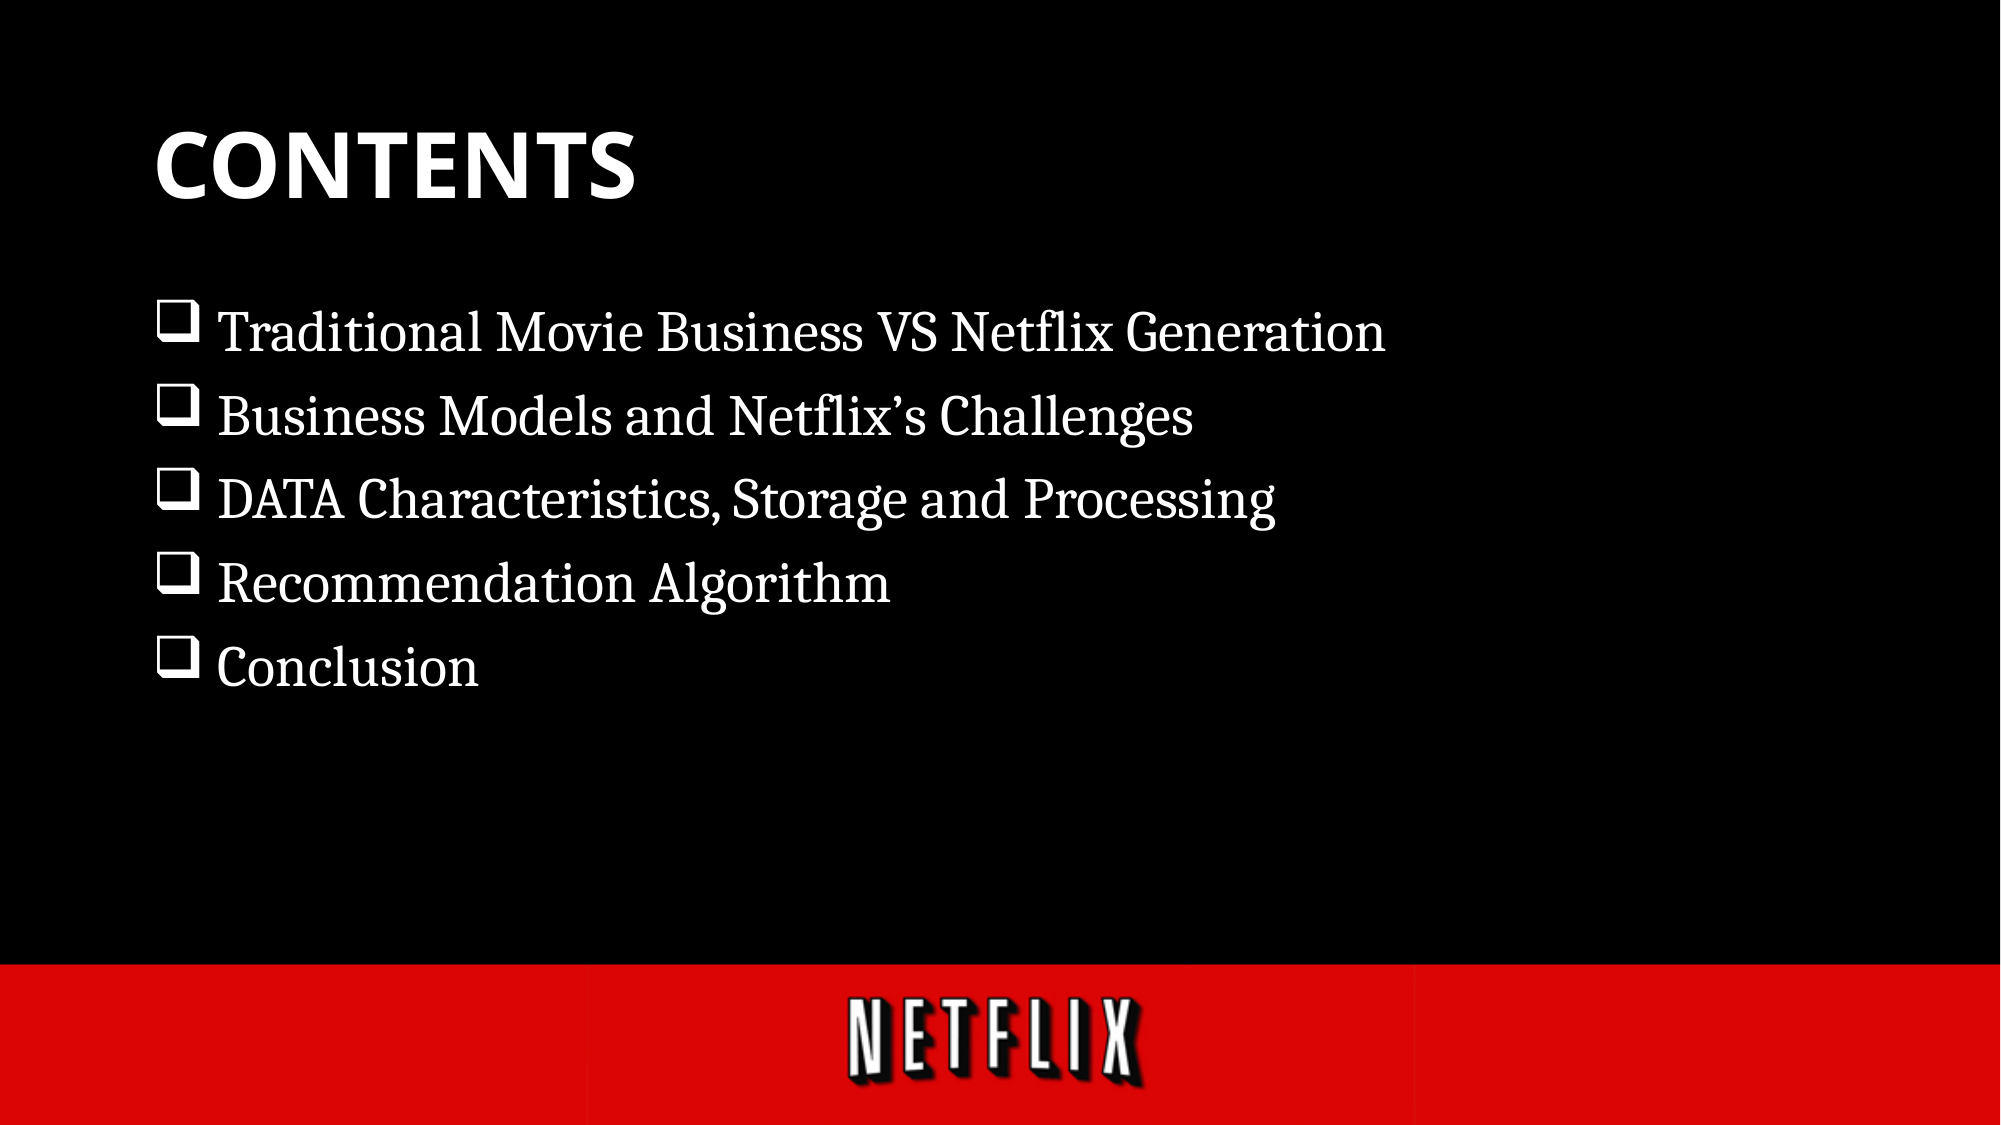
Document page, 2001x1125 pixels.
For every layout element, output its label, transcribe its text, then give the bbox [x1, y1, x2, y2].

picture [0, 0, 2001, 1125]
list Traditional Movie Business VS Netflix Generation Business Models and Netflix’s Challenges DATA Characteristics, Storage and Processing Recommendation Algorithm Conclusion [137, 293, 1863, 942]
title CONTENTS [137, 59, 1863, 278]
